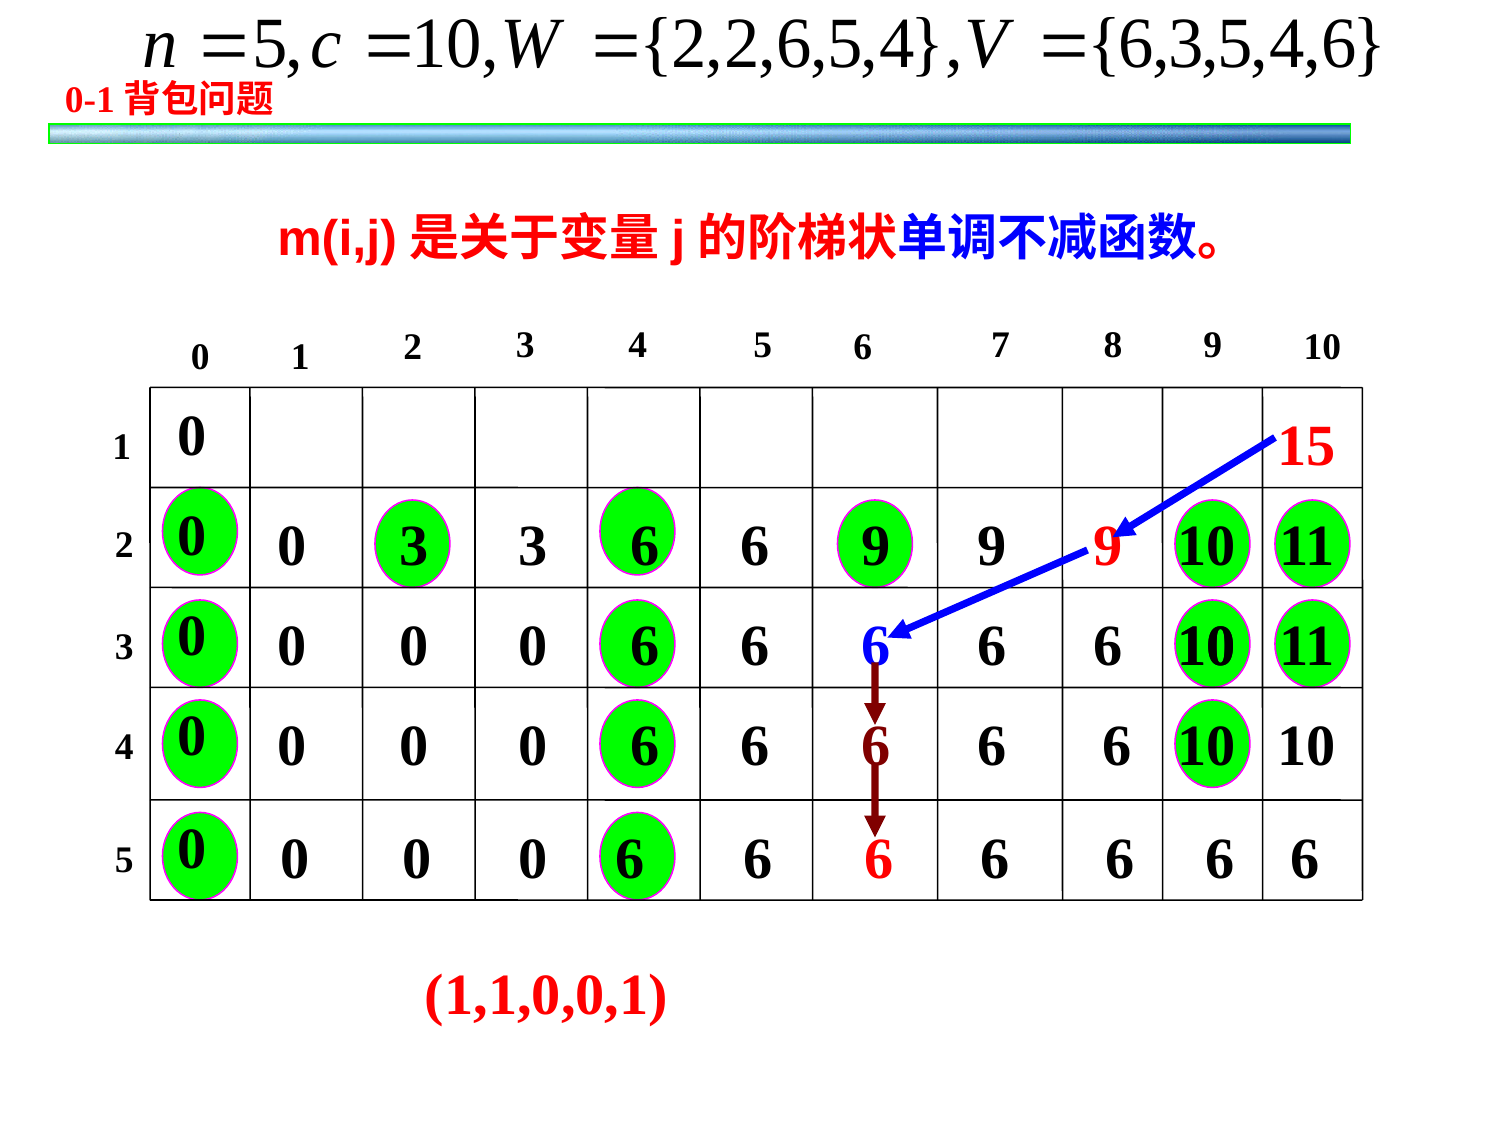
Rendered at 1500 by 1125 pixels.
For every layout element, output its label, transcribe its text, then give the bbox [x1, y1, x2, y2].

text_box [174, 820, 238, 900]
text_box 0 [384, 699, 444, 785]
text_box 6 [847, 600, 906, 685]
text_box [868, 662, 882, 725]
text_box 9 [1188, 312, 1238, 373]
text_box 11 [1264, 600, 1350, 685]
text_box 11 [1264, 500, 1350, 585]
text_box [222, 495, 238, 546]
text_box 15 [1262, 399, 1351, 485]
text_box [660, 821, 675, 892]
text_box 1 [276, 324, 325, 385]
text_box [1097, 716, 1128, 777]
text_box 6 [600, 812, 660, 898]
text_box 4 [613, 312, 663, 373]
text_box 5 [738, 312, 788, 373]
text_box [906, 519, 913, 546]
text_box 6 [962, 699, 1022, 785]
text_box 0 [162, 389, 222, 475]
text_box 6 [615, 500, 675, 585]
text_box [887, 549, 1088, 639]
text_box 0 [503, 699, 563, 785]
text_box 5 [100, 827, 149, 888]
text_box 0 [503, 812, 563, 898]
text_box 3 [384, 500, 444, 585]
text_box 2 [100, 512, 149, 573]
text_box [599, 488, 664, 546]
text_box 6 [850, 812, 910, 898]
text_box [173, 708, 238, 788]
text_box 6 [838, 314, 888, 375]
text_box 10 [1162, 699, 1251, 785]
text_box 0 [162, 802, 222, 888]
text_box [837, 514, 847, 546]
text_box 6 [725, 500, 785, 585]
text_box [444, 520, 450, 546]
text_box 6 [728, 812, 788, 898]
text_box 6 [1190, 812, 1250, 898]
text_box 6 [1275, 812, 1335, 898]
text_box (1,1,0,0,1) [410, 948, 684, 1034]
text_box 6 [962, 600, 1022, 685]
text_box 0 [262, 600, 322, 685]
text_box 0 [162, 689, 222, 775]
text_box 0-1背包问题 [49, 67, 488, 124]
text_box 6 [965, 812, 1025, 898]
text_box 0 [262, 500, 322, 585]
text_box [131, 1, 1395, 98]
text_box 0 [384, 600, 444, 685]
text_box 0 [162, 589, 222, 675]
text_box 2 [388, 314, 438, 375]
text_box 0 [262, 699, 322, 785]
text_box 0 [265, 812, 325, 898]
text_box 3 [100, 614, 149, 675]
text_box 6 [1090, 812, 1150, 898]
text_box 9 [1078, 500, 1138, 585]
text_box 6 [725, 600, 785, 685]
text_box 0 [503, 600, 563, 685]
text_box 7 [976, 312, 1025, 373]
text_box 0 [387, 812, 447, 898]
text_box [375, 547, 384, 573]
picture [49, 124, 1351, 143]
text_box 6 [615, 699, 675, 785]
text_box [599, 608, 615, 679]
text_box [602, 547, 615, 567]
text_box [599, 708, 615, 779]
text_box 8 [1088, 312, 1138, 373]
text_box 0 [176, 324, 225, 385]
text_box 6 [847, 699, 906, 785]
text_box [173, 608, 238, 687]
text_box 4 [100, 714, 149, 775]
text_box 6 [1078, 600, 1138, 685]
text_box 10 [1162, 500, 1251, 585]
text_box m(i,j)是关于变量j的阶梯状单调不减函数。 [262, 168, 1349, 273]
text_box 10 [1262, 699, 1351, 785]
text_box [444, 547, 450, 568]
text_box [222, 547, 235, 567]
text_box 6 [725, 699, 785, 785]
text_box [868, 762, 882, 838]
text_box 1 [97, 414, 146, 475]
text_box [1112, 437, 1276, 538]
text_box 6 [1087, 699, 1147, 785]
text_box 10 [1162, 600, 1251, 685]
text_box 6 [615, 600, 675, 685]
text_box 10 [1288, 314, 1356, 375]
text_box [837, 547, 847, 573]
text_box [906, 547, 913, 569]
text_box 3 [503, 500, 563, 585]
text_box [374, 515, 384, 546]
text_box 9 [962, 500, 1022, 585]
text_box 0 [162, 489, 222, 575]
text_box 9 [847, 500, 906, 585]
text_box 3 [501, 312, 550, 373]
